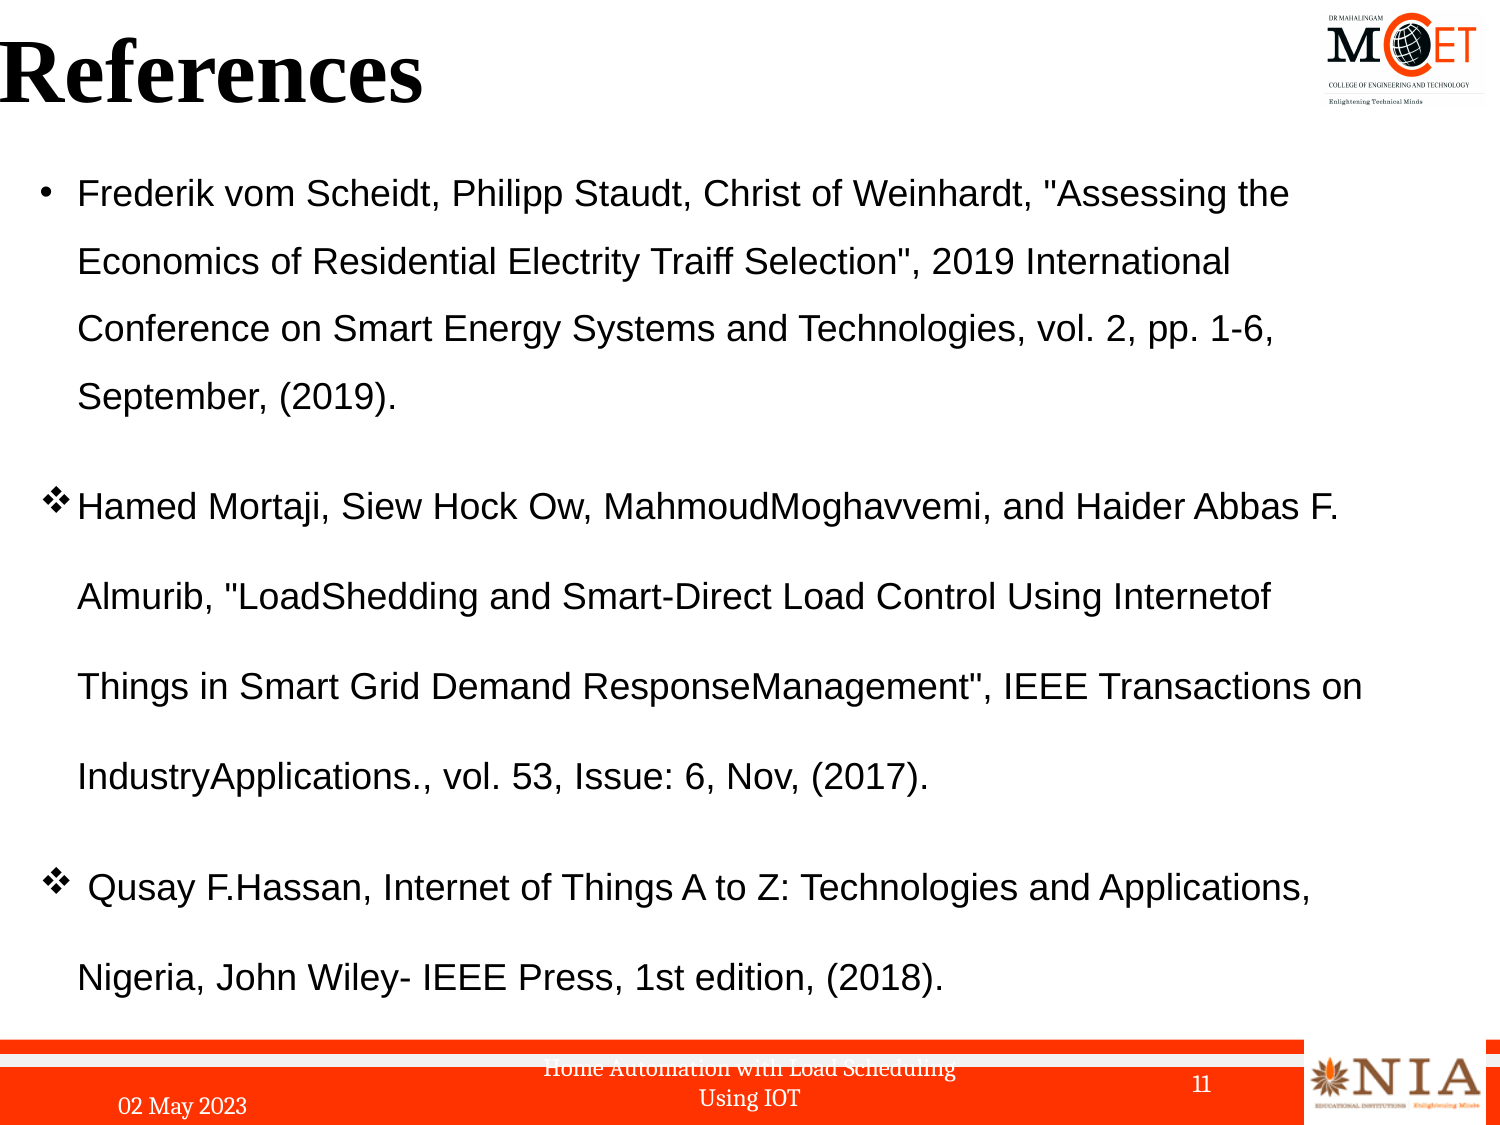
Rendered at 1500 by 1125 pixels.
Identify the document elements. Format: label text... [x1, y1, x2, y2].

picture [1304, 1039, 1486, 1125]
list Frederik vom Scheidt, Philipp Staudt, Christ of Weinhardt, "Assessing the Economics of Residential Electrity Traiff Selection", 2019 International Conference on Smart Energy Systems and Technologies, vol. 2, pp. 1-6, September, (2019). Hamed Mortaji, Siew Hock Ow, MahmoudMoghavvemi, and Haider Abbas F. Almurib, "LoadShedding and Smart-Direct Load Control Using Internetof Things in Smart Grid Demand ResponseManagement", IEEE Transactions on IndustryApplications., vol. 53, Issue: 6, Nov, (2017). Qusay F.Hassan, Internet of Things A to Z: Technologies and Applications, Nigeria, John Wiley- IEEE Press, 1st edition, (2018). [24, 138, 1398, 1085]
picture [1398, 10, 1486, 107]
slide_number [103, 1083, 441, 1125]
footer Home Automation with Load Scheduling Using IOT [496, 1060, 1004, 1103]
title References [0, 0, 1398, 278]
slide_number 11 [1059, 1060, 1226, 1105]
